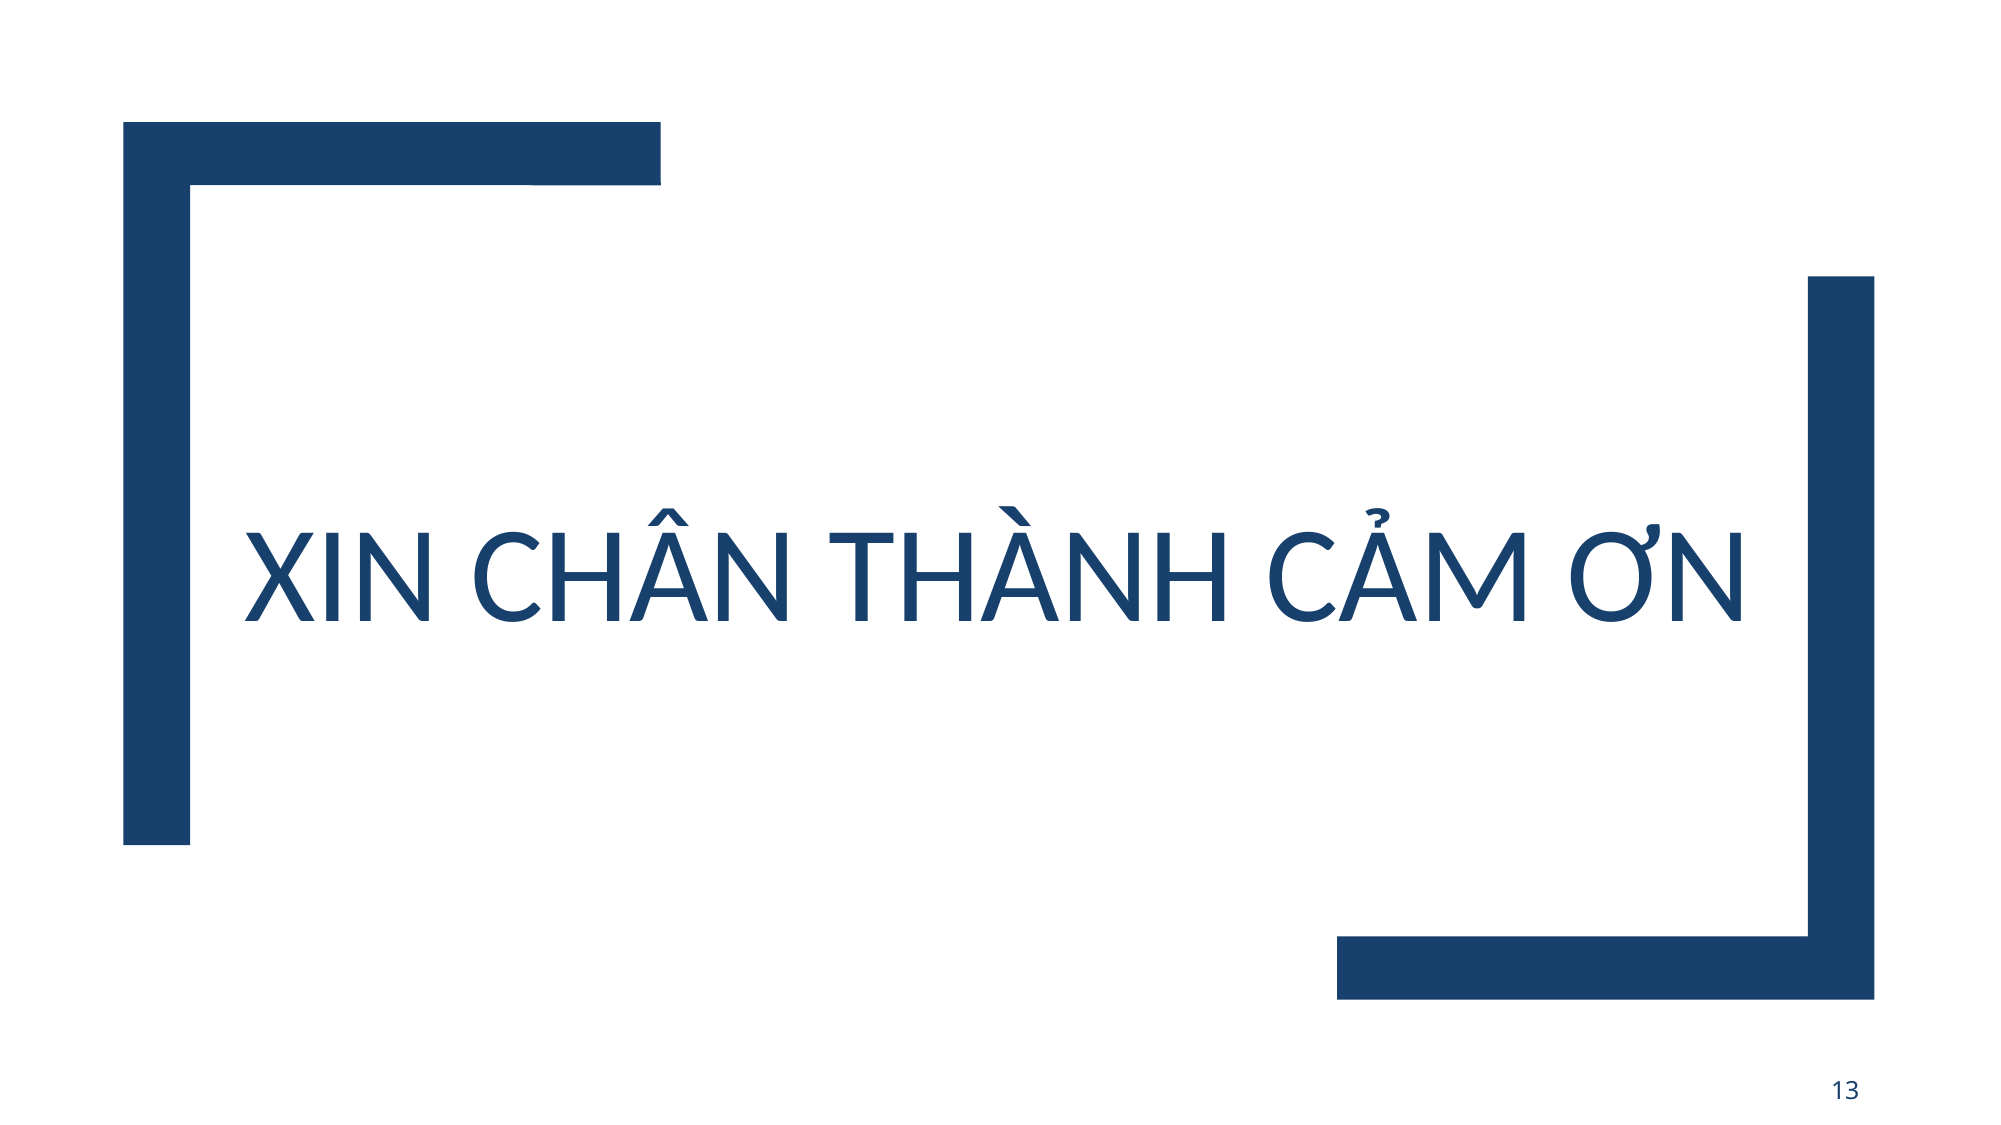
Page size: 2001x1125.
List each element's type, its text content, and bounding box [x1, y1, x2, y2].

slide_number 13 [1612, 1058, 1875, 1125]
title Xin Chân thành cảm ơn [187, 293, 1810, 659]
